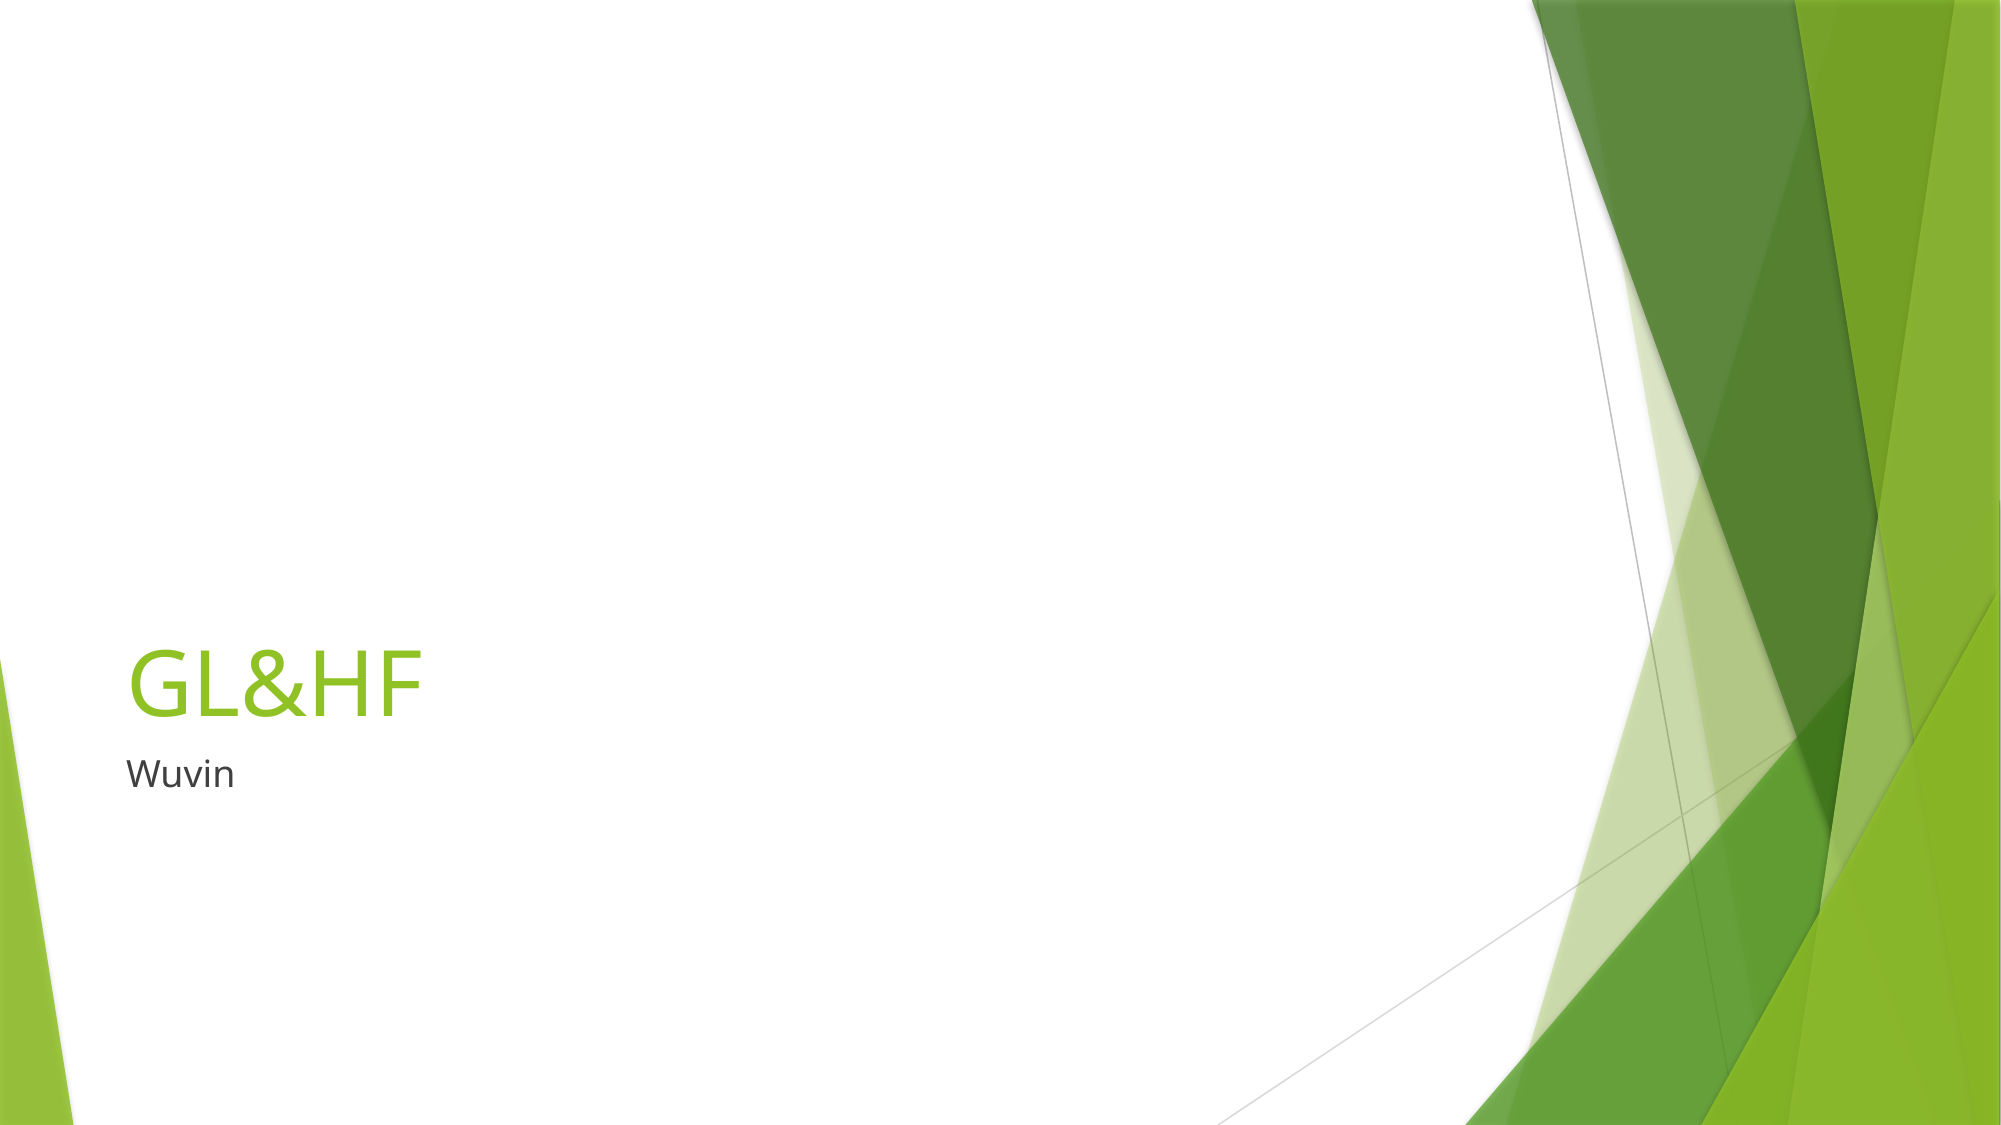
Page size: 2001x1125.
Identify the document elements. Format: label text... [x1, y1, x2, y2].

title GL&HF [111, 316, 1522, 742]
list Wuvin [111, 742, 1522, 991]
